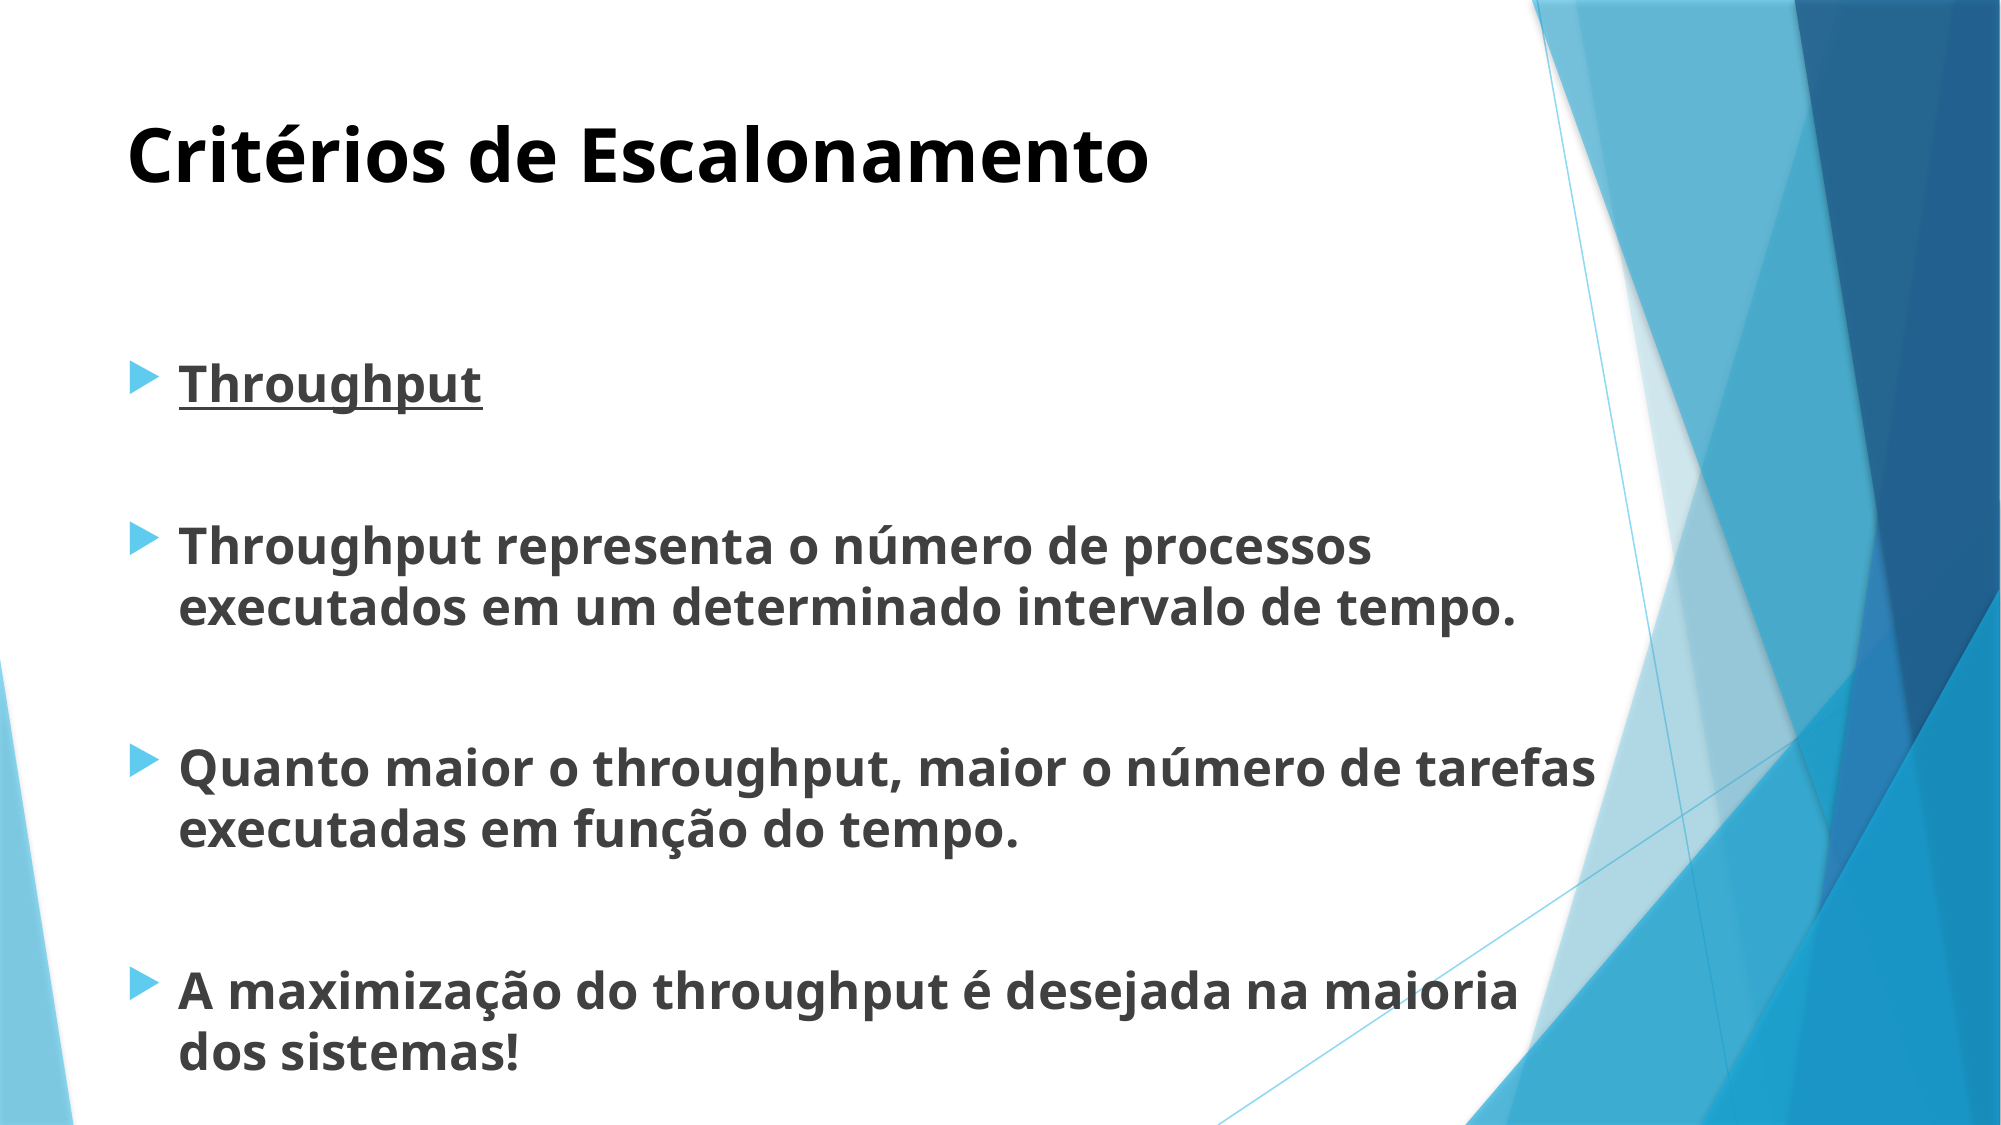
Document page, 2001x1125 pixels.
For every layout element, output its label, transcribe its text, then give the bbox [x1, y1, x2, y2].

list Throughput Throughput representa o número de processos executados em um determinado intervalo de tempo. Quanto maior o throughput, maior o número de tarefas executadas em função do tempo. A maximização do throughput é desejada na maioria dos sistemas! [111, 344, 1617, 1100]
title Critérios de Escalonamento [111, 99, 1617, 276]
